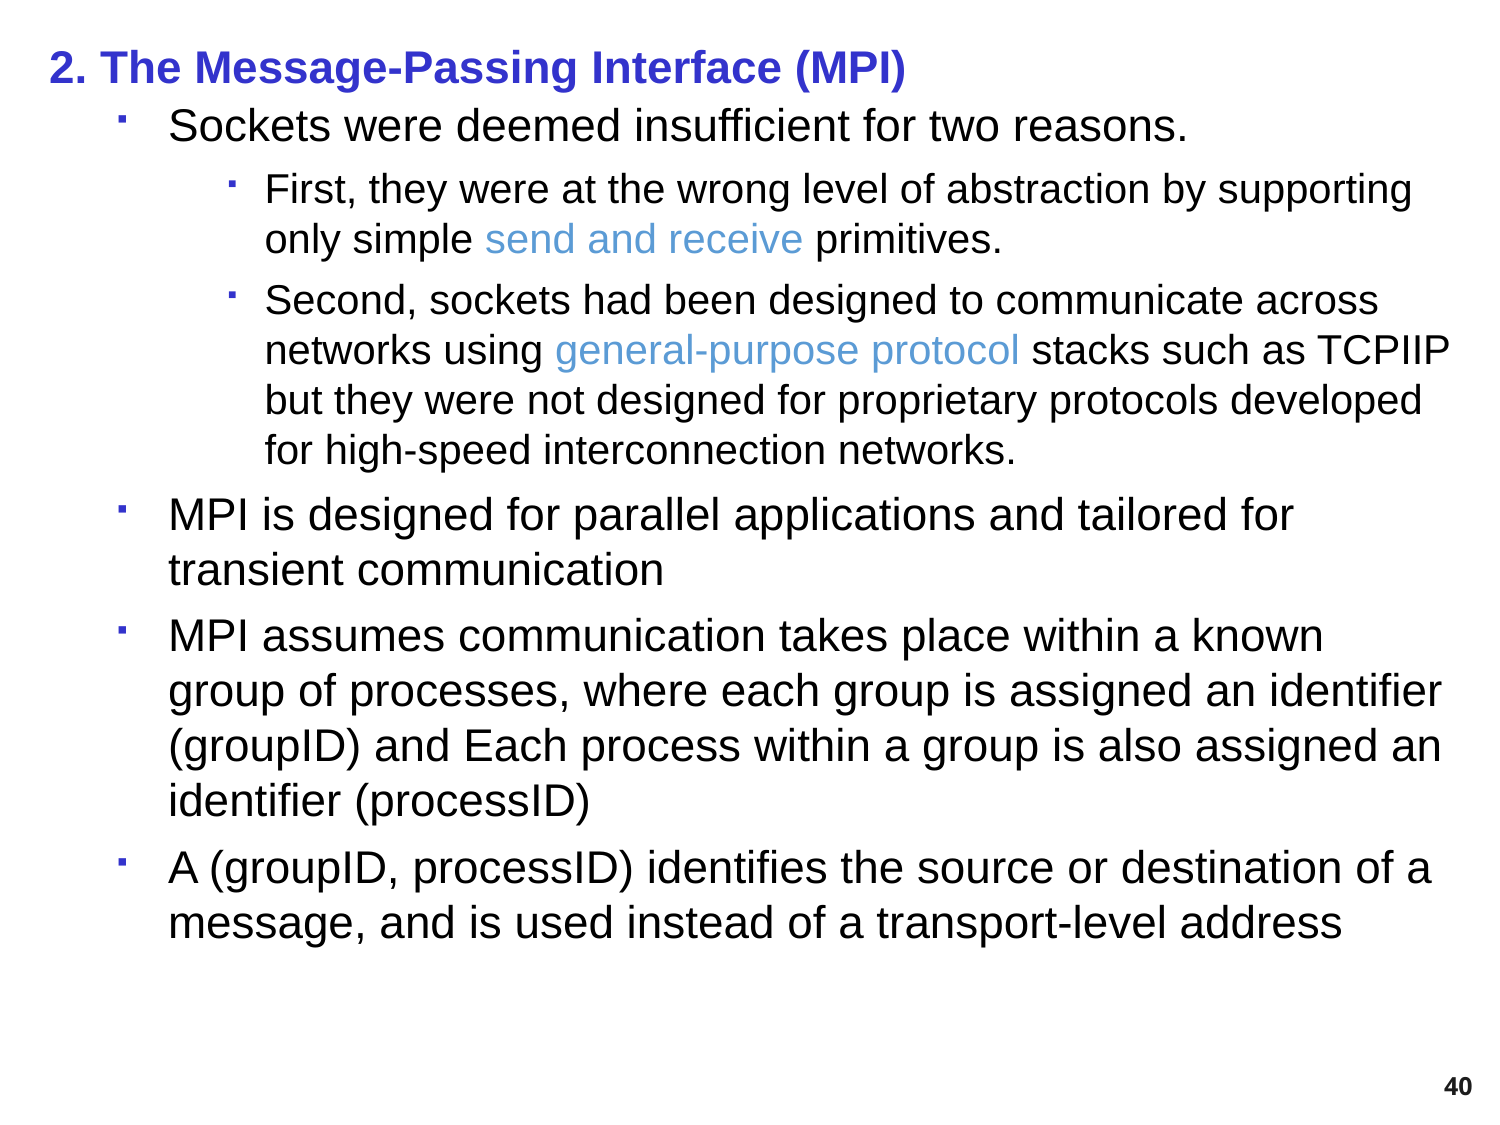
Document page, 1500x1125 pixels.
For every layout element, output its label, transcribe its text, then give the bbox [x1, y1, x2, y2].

text_box 40 [1399, 1087, 1488, 1113]
text_box Sockets were deemed insufficient for two reasons. First, they were at the wrong level of abstraction by supporting only simple send and receive primitives. Second, sockets had been designed to communicate across networks using general-purpose protocol stacks such as TCPIIP but they were not designed for proprietary protocols developed for high-speed interconnection networks. MPI is designed for parallel applications and tailored for transient communication MPI assumes communication takes place within a known group of processes, where each group is assigned an identifier (groupID) and Each process within a group is also assigned an identifier (processID) A (groupID, processID) identifies the source or destination of a message, and is used instead of a transport-level address [62, 87, 1470, 1013]
text_box 2. The Message-Passing Interface (MPI) [24, 50, 1313, 100]
